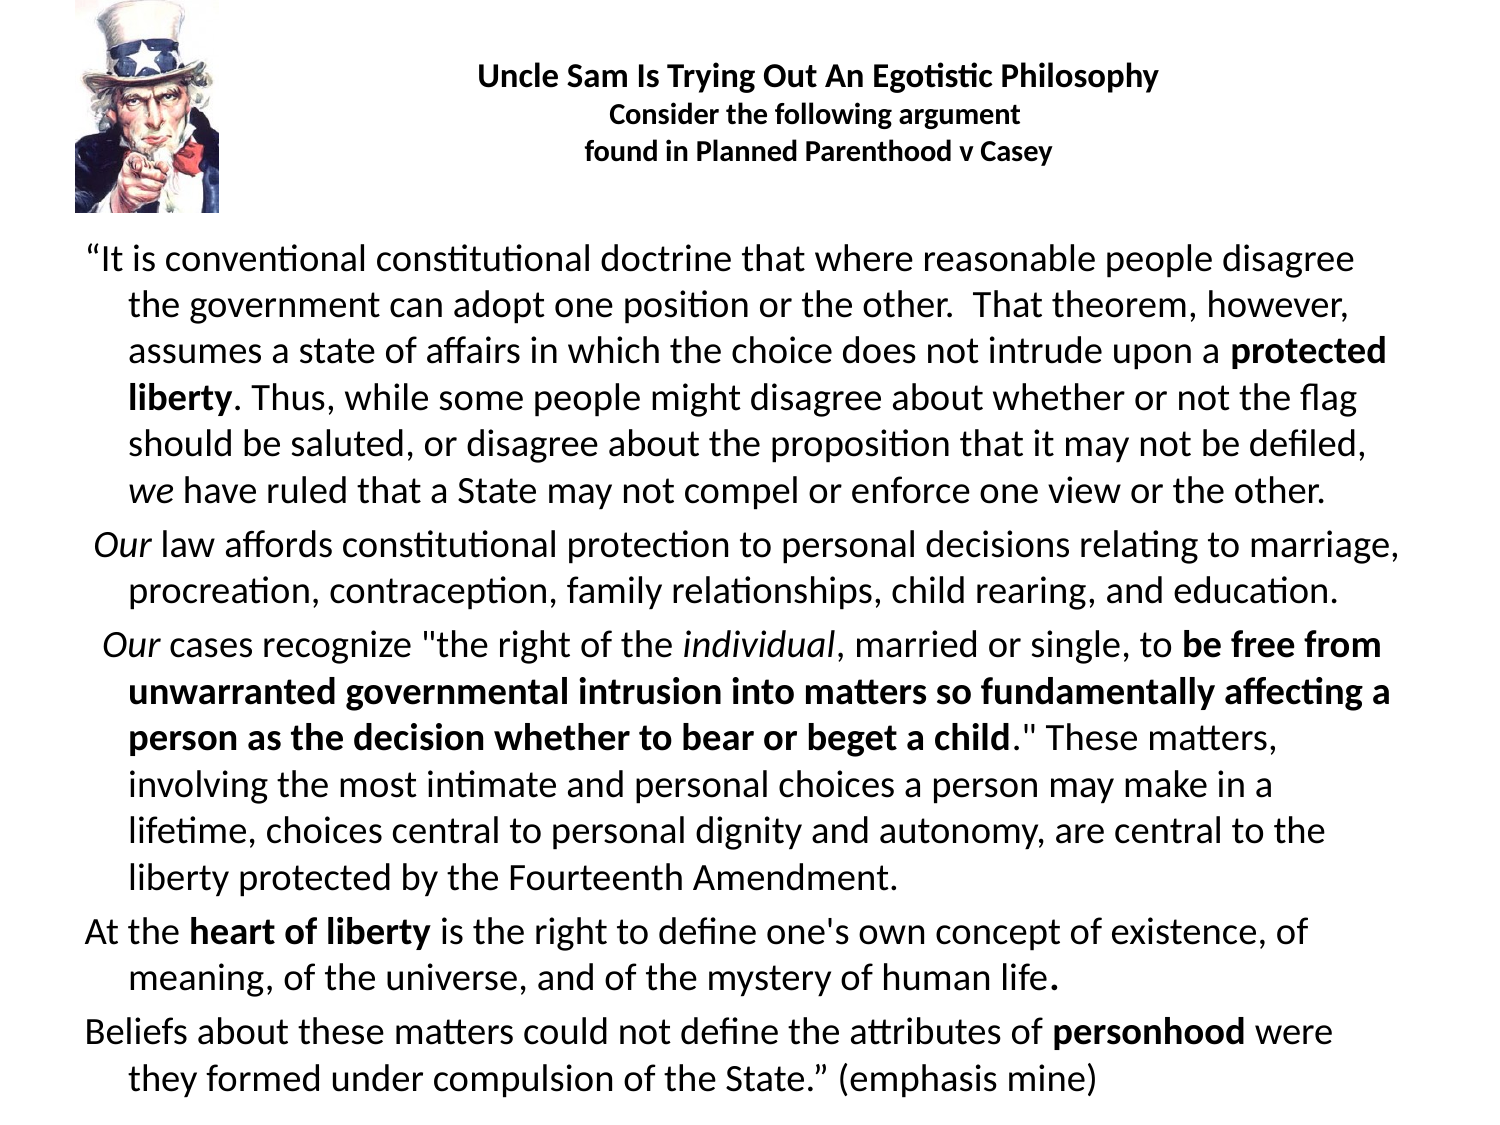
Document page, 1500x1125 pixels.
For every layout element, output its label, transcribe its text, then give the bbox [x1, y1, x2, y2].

picture [74, 0, 220, 213]
title Uncle Sam Is Trying Out An Egotistic Philosophy Consider the following argument found in Planned Parenthood v Casey [223, 45, 1425, 175]
list “It is conventional constitutional doctrine that where reasonable people disagree the government can adopt one position or the other. That theorem, however, assumes a state of affairs in which the choice does not intrude upon a protected liberty. Thus, while some people might disagree about whether or not the flag should be saluted, or disagree about the proposition that it may not be defiled, we have ruled that a State may not compel or enforce one view or the other. Our law affords constitutional protection to personal decisions relating to marriage, procreation, contraception, family relationships, child rearing, and education. Our cases recognize "the right of the individual, married or single, to be free from unwarranted governmental intrusion into matters so fundamentally affecting a person as the decision whether to bear or beget a child." These matters, involving the most intimate and personal choices a person may make in a lifetime, choices central to personal dignity and autonomy, are central to the liberty protected by the Fourteenth Amendment. At the heart of liberty is the right to define one's own concept of existence, of meaning, of the universe, and of the mystery of human life. Beliefs about these matters could not define the attributes of personhood were they formed under compulsion of the State.” (emphasis mine) [0, 224, 1425, 1125]
